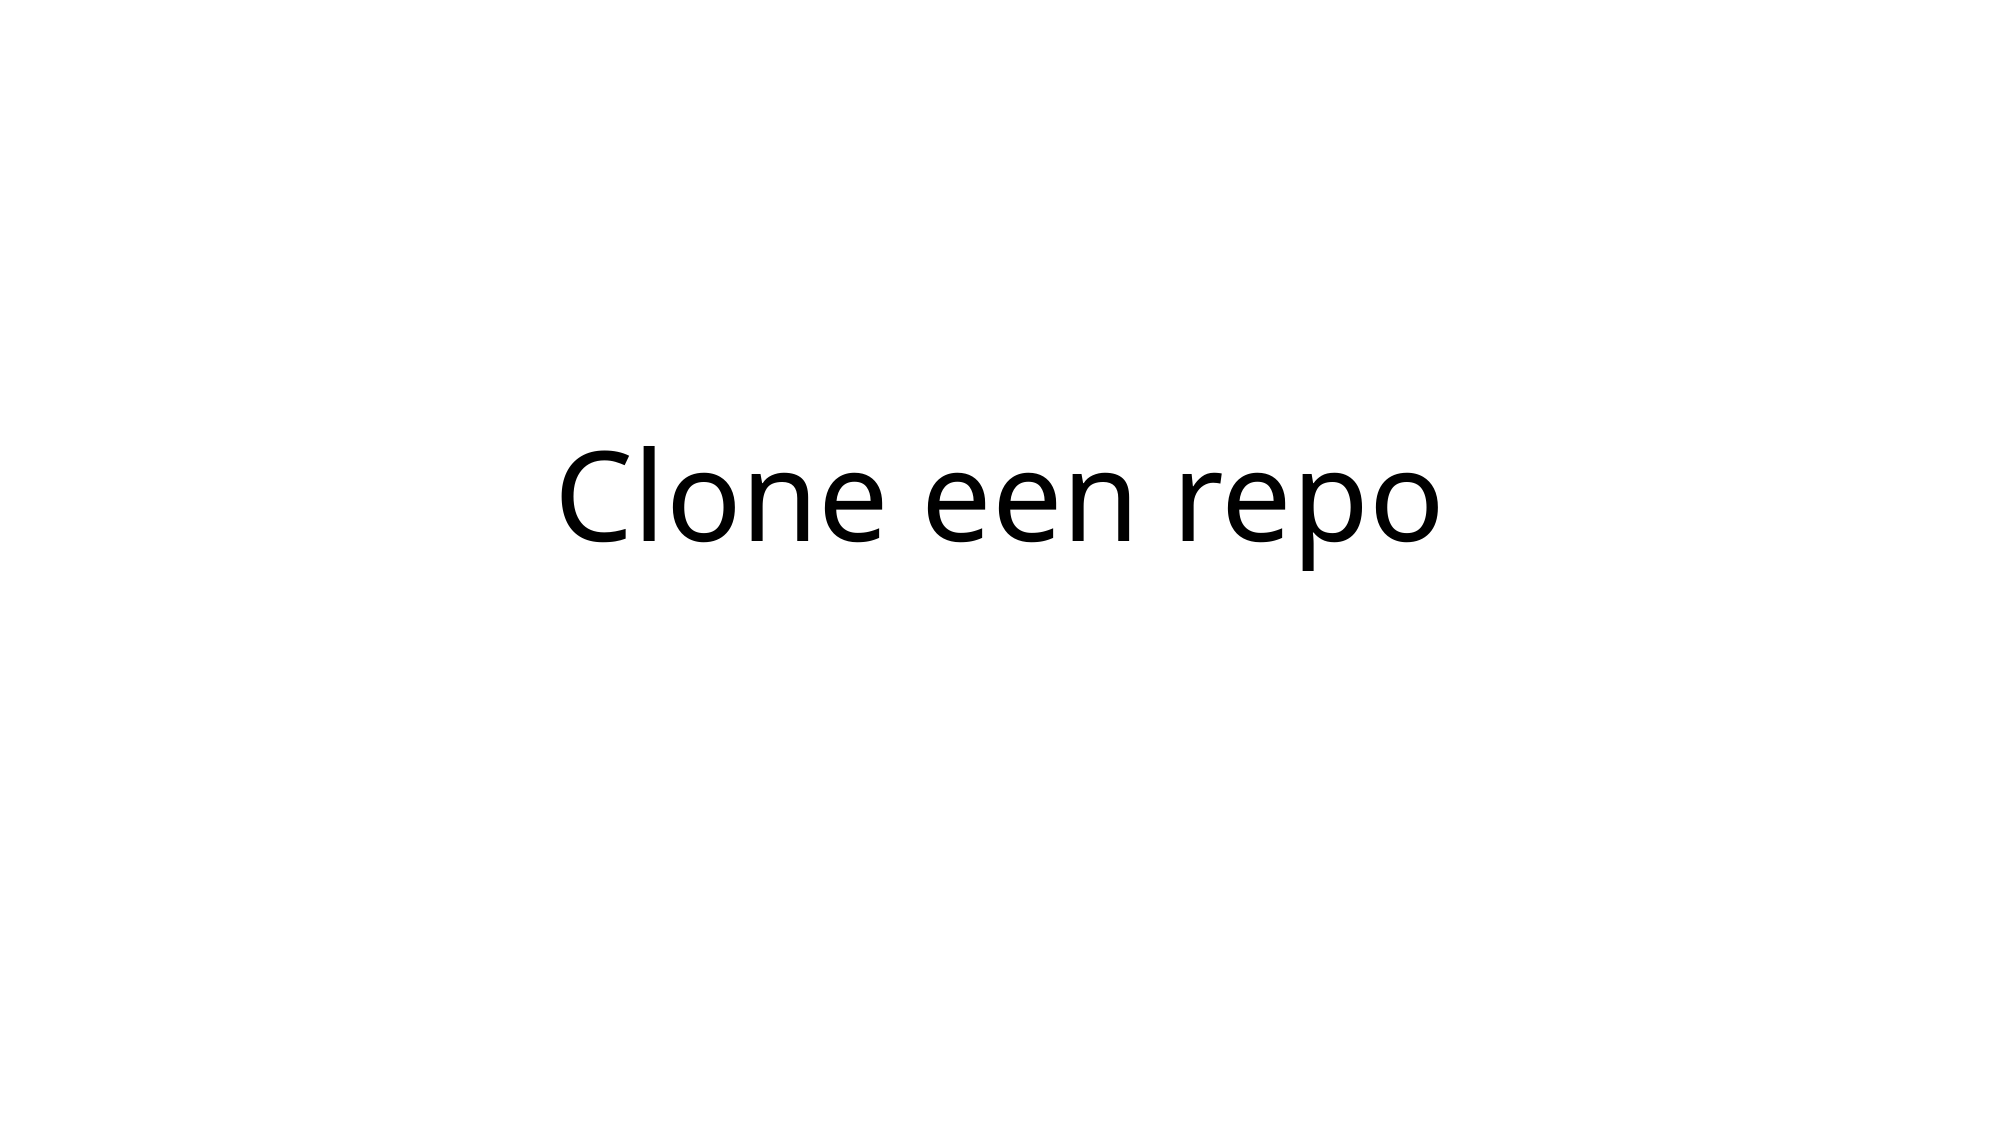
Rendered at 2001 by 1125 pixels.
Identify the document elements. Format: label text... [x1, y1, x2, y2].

title Clone een repo [249, 184, 1750, 576]
